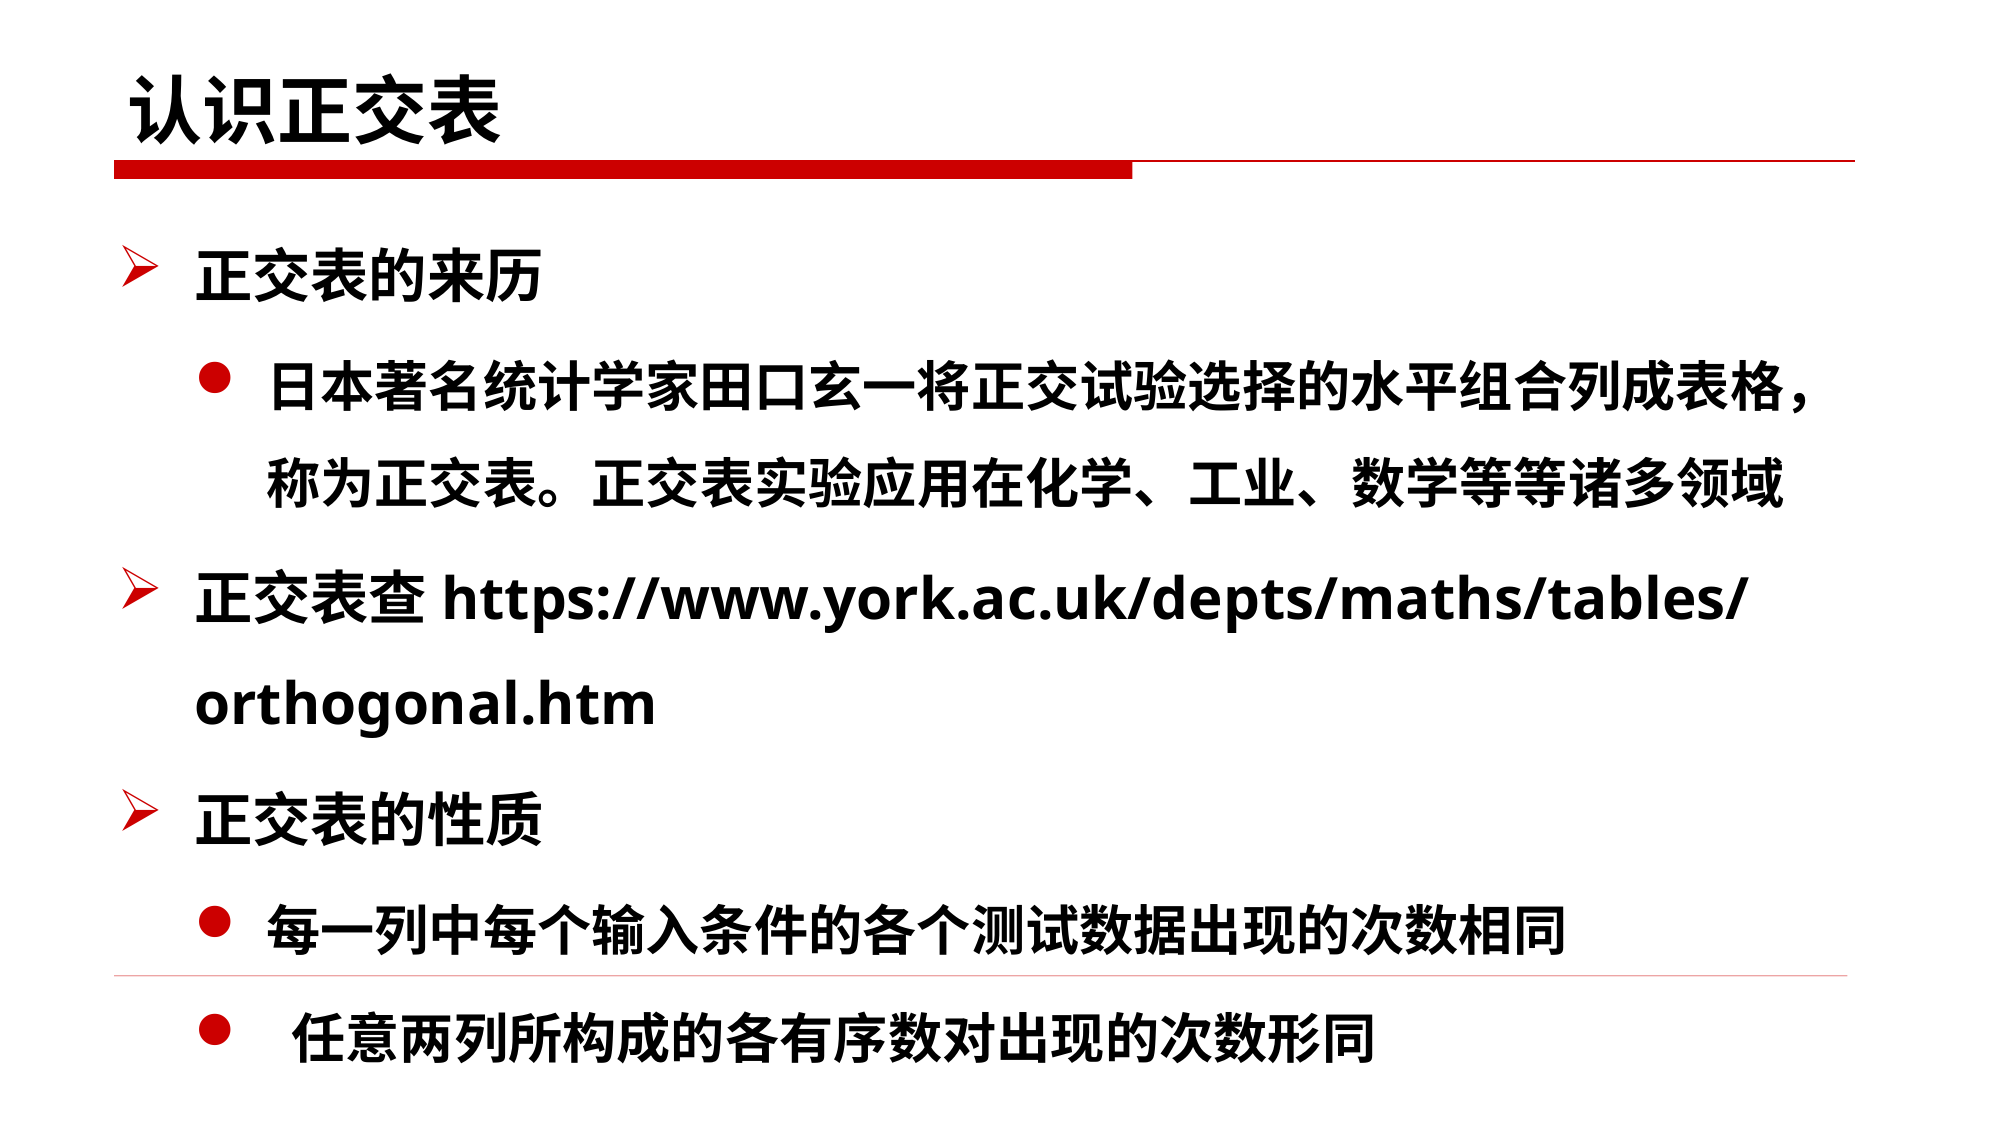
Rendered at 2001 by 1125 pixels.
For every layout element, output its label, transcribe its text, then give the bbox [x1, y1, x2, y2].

title 认识正交表 [112, 42, 1863, 161]
list 正交表的来历 日本著名统计学家田口玄一将正交试验选择的水平组合列成表格，称为正交表。正交表实验应用在化学、工业、数学等等诸多领域 正交表查https://www.york.ac.uk/depts/maths/tables/orthogonal.htm 正交表的性质 每一列中每个输入条件的各个测试数据出现的次数相同 任意两列所构成的各有序数对出现的次数形同 [102, 196, 1886, 897]
